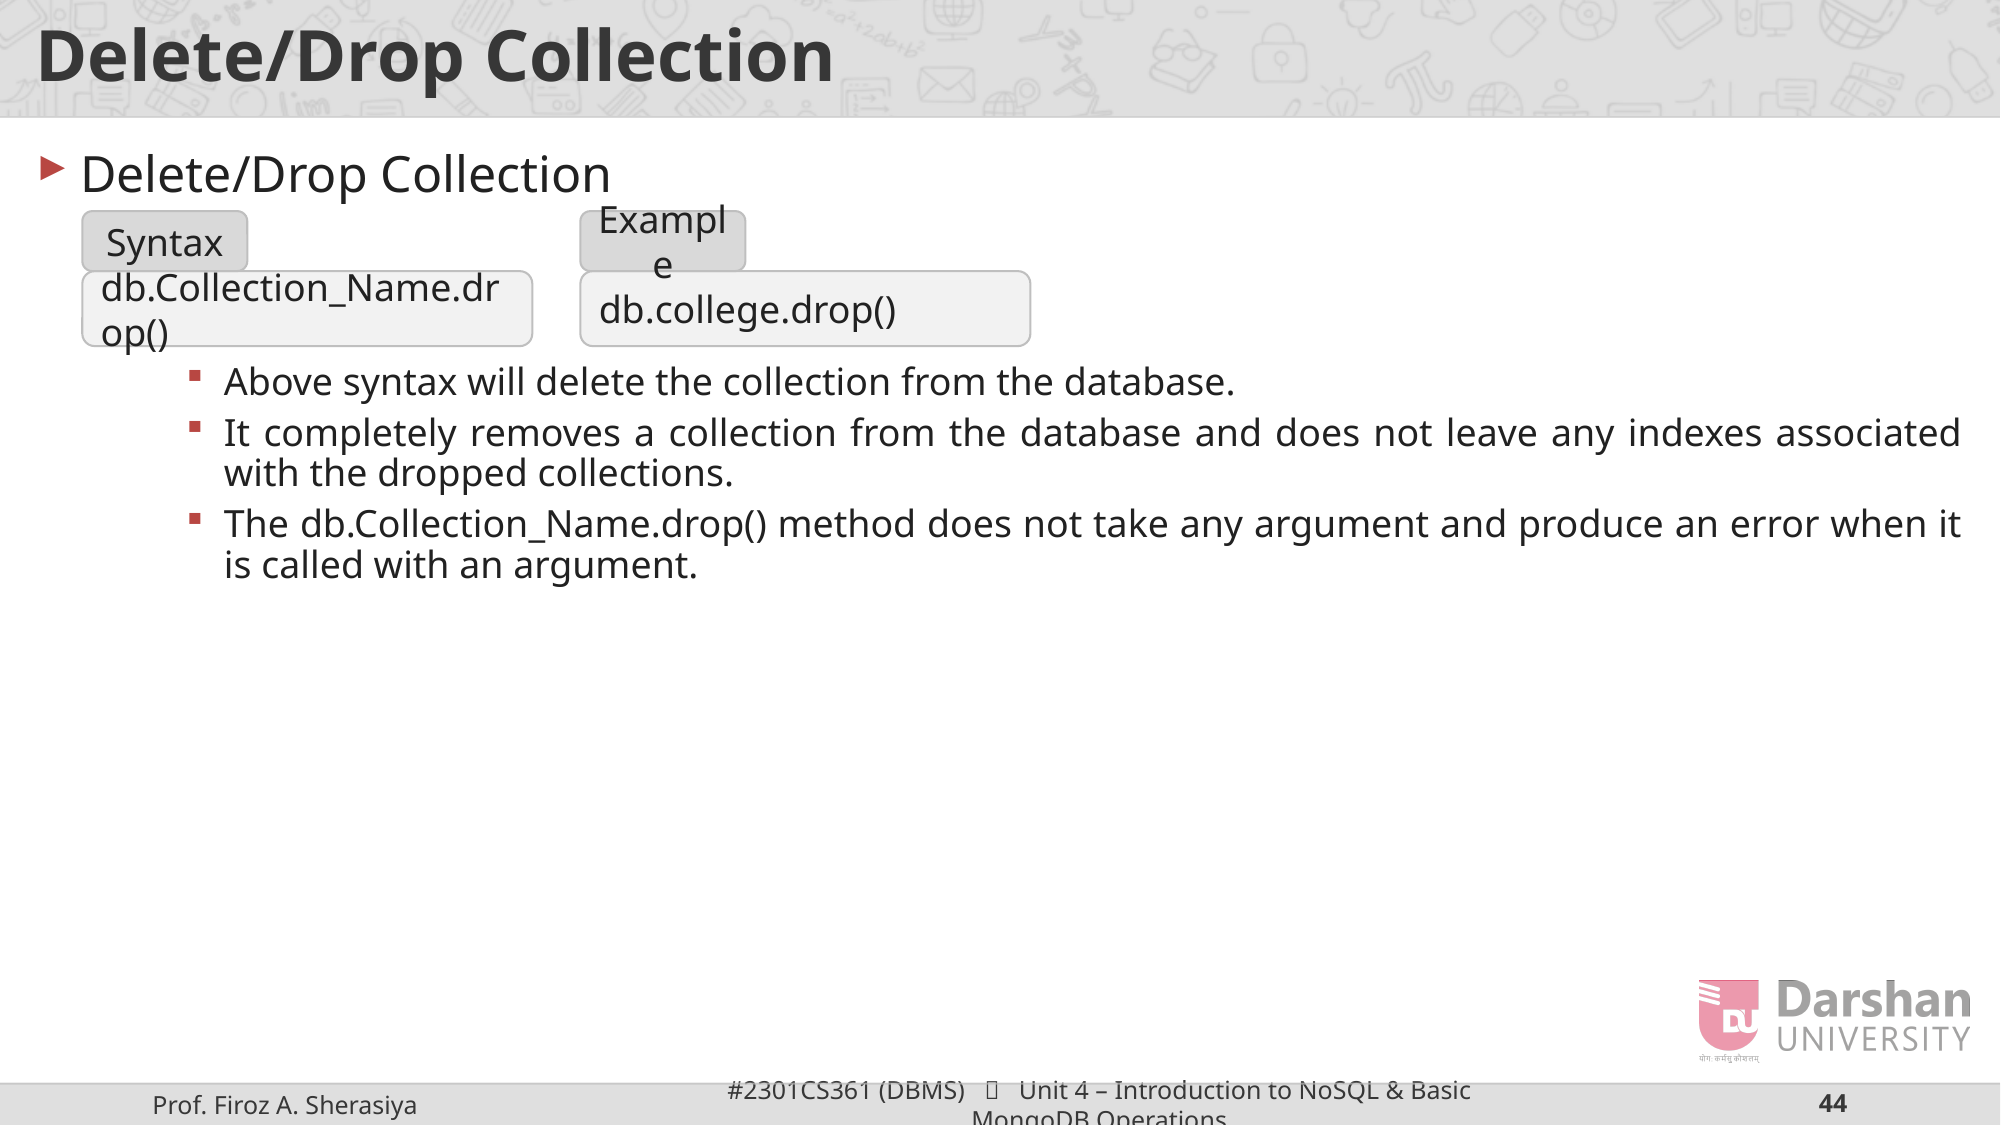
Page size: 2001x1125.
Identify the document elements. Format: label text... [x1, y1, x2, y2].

text_box db.Collection_Name.drop() [81, 270, 534, 348]
text_box Example [579, 210, 747, 273]
title Delete/Drop Collection [0, 0, 2000, 117]
text_box Syntax [81, 210, 249, 273]
list Delete/Drop Collection Above syntax will delete the collection from the database. It completely removes a collection from the database and does not leave any indexes associated with the dropped collections. The db.Collection_Name.drop() method does not take any argument and produce an error when it is called with an argument. [21, 141, 1979, 1059]
table_cell 103 [1699, 1059, 1970, 1063]
text_box db.college.drop() [579, 270, 1032, 348]
